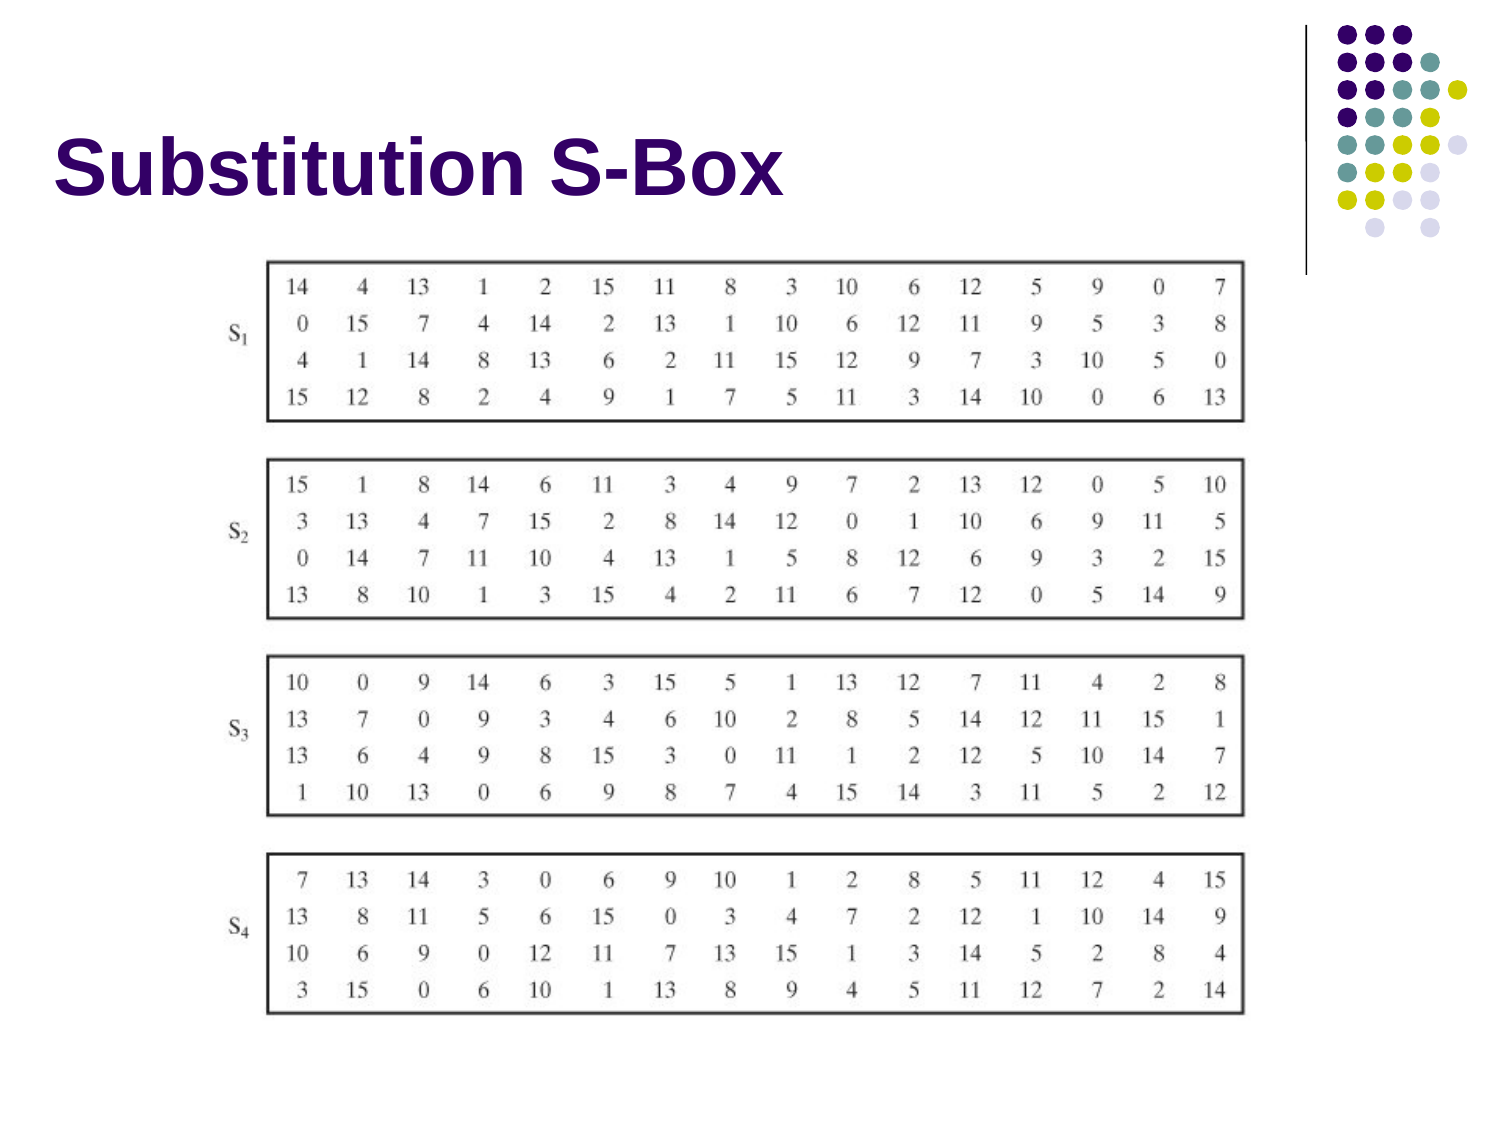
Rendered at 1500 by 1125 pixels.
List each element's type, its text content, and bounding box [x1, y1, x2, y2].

picture [218, 243, 1269, 1032]
title Substitution S-Box [52, 68, 1332, 258]
